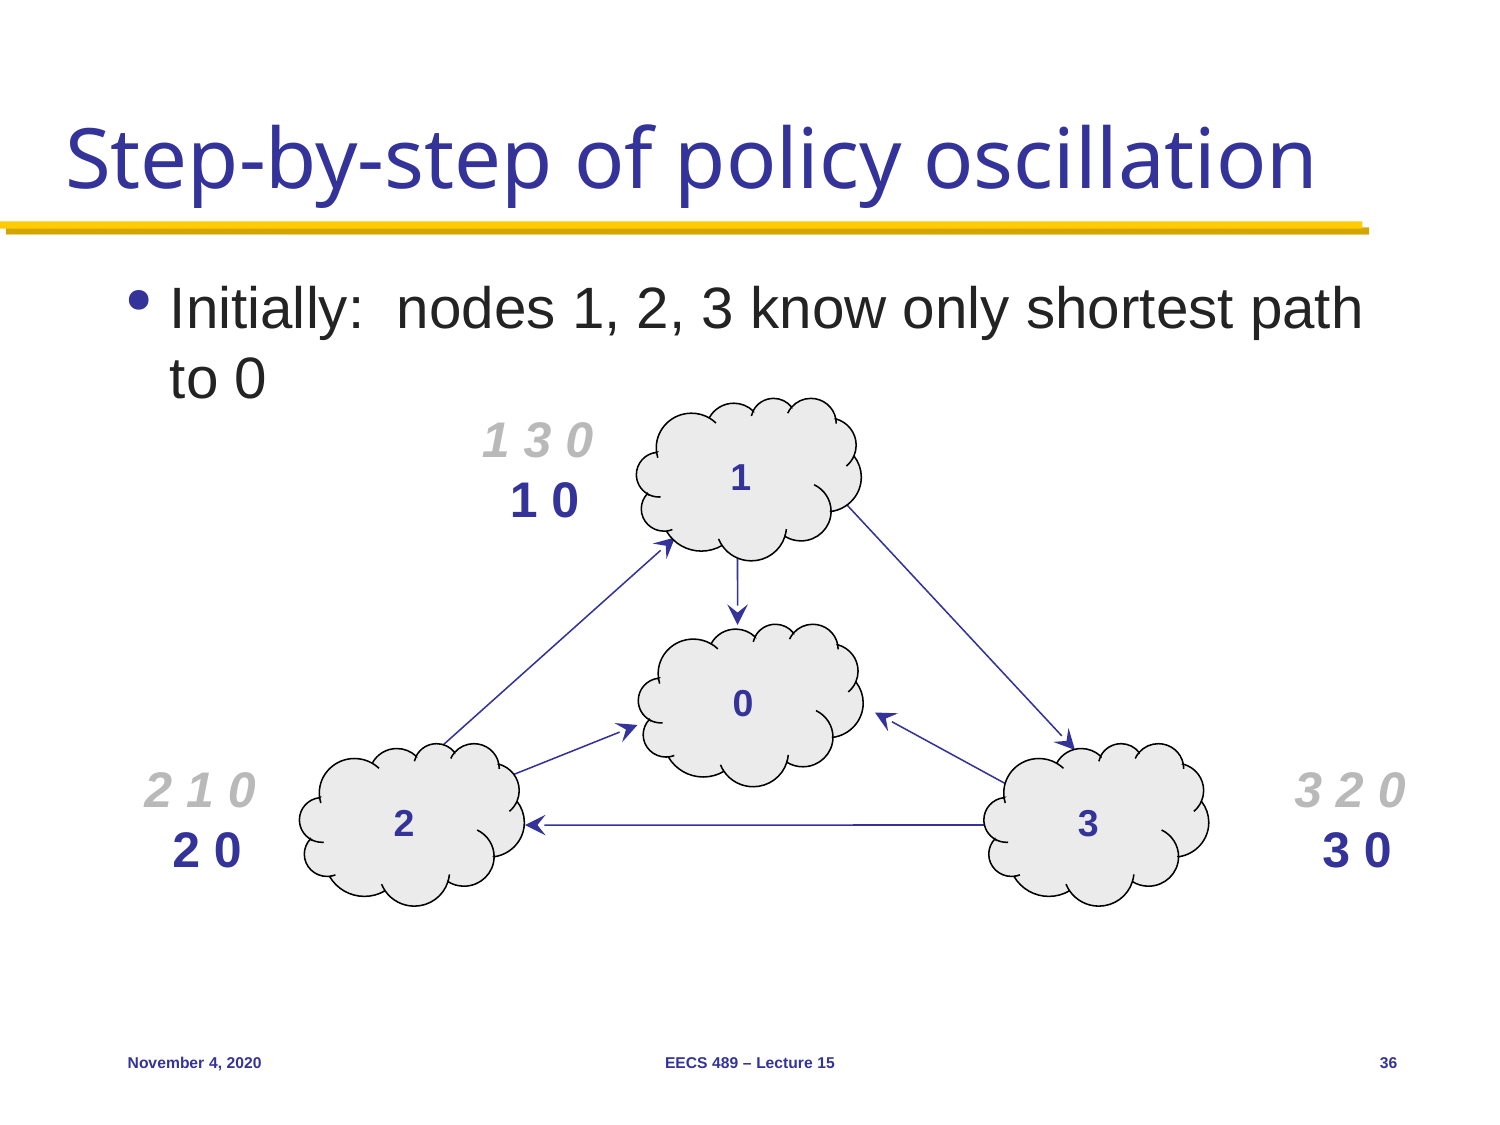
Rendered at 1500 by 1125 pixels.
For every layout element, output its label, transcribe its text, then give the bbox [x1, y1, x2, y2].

list Initially: nodes 1, 2, 3 know only shortest path to 0 [112, 262, 1413, 988]
footer EECS 489 – Lecture 15 [512, 1024, 988, 1101]
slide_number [112, 1024, 426, 1101]
text_box 3 2 0 3 0 [1279, 749, 1421, 885]
slide_number 36 [1312, 1024, 1413, 1101]
title Step-by-step of policy oscillation [49, 24, 1451, 213]
text_box 2 1 0 2 0 [129, 749, 271, 885]
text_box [299, 398, 1210, 907]
